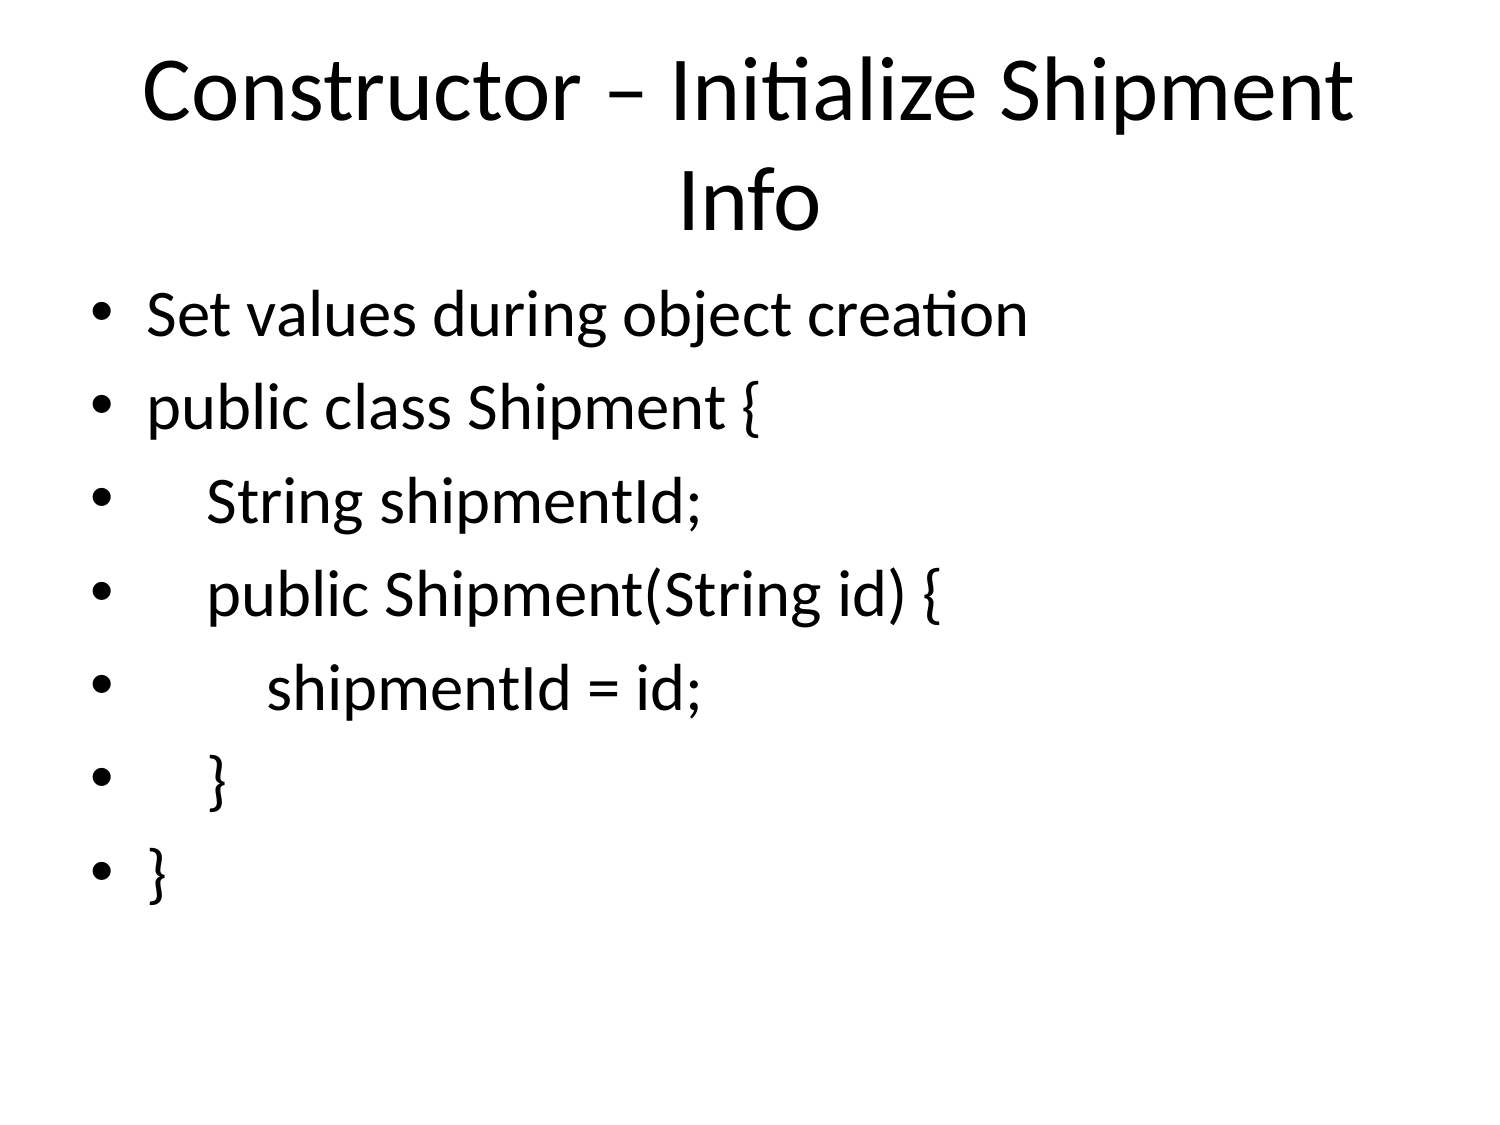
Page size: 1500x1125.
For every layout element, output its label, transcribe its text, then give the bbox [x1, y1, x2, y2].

list Set values during object creation public class Shipment { String shipmentId; public Shipment(String id) { shipmentId = id; } } [75, 262, 1425, 1005]
title Constructor – Initialize Shipment Info [75, 45, 1425, 233]
